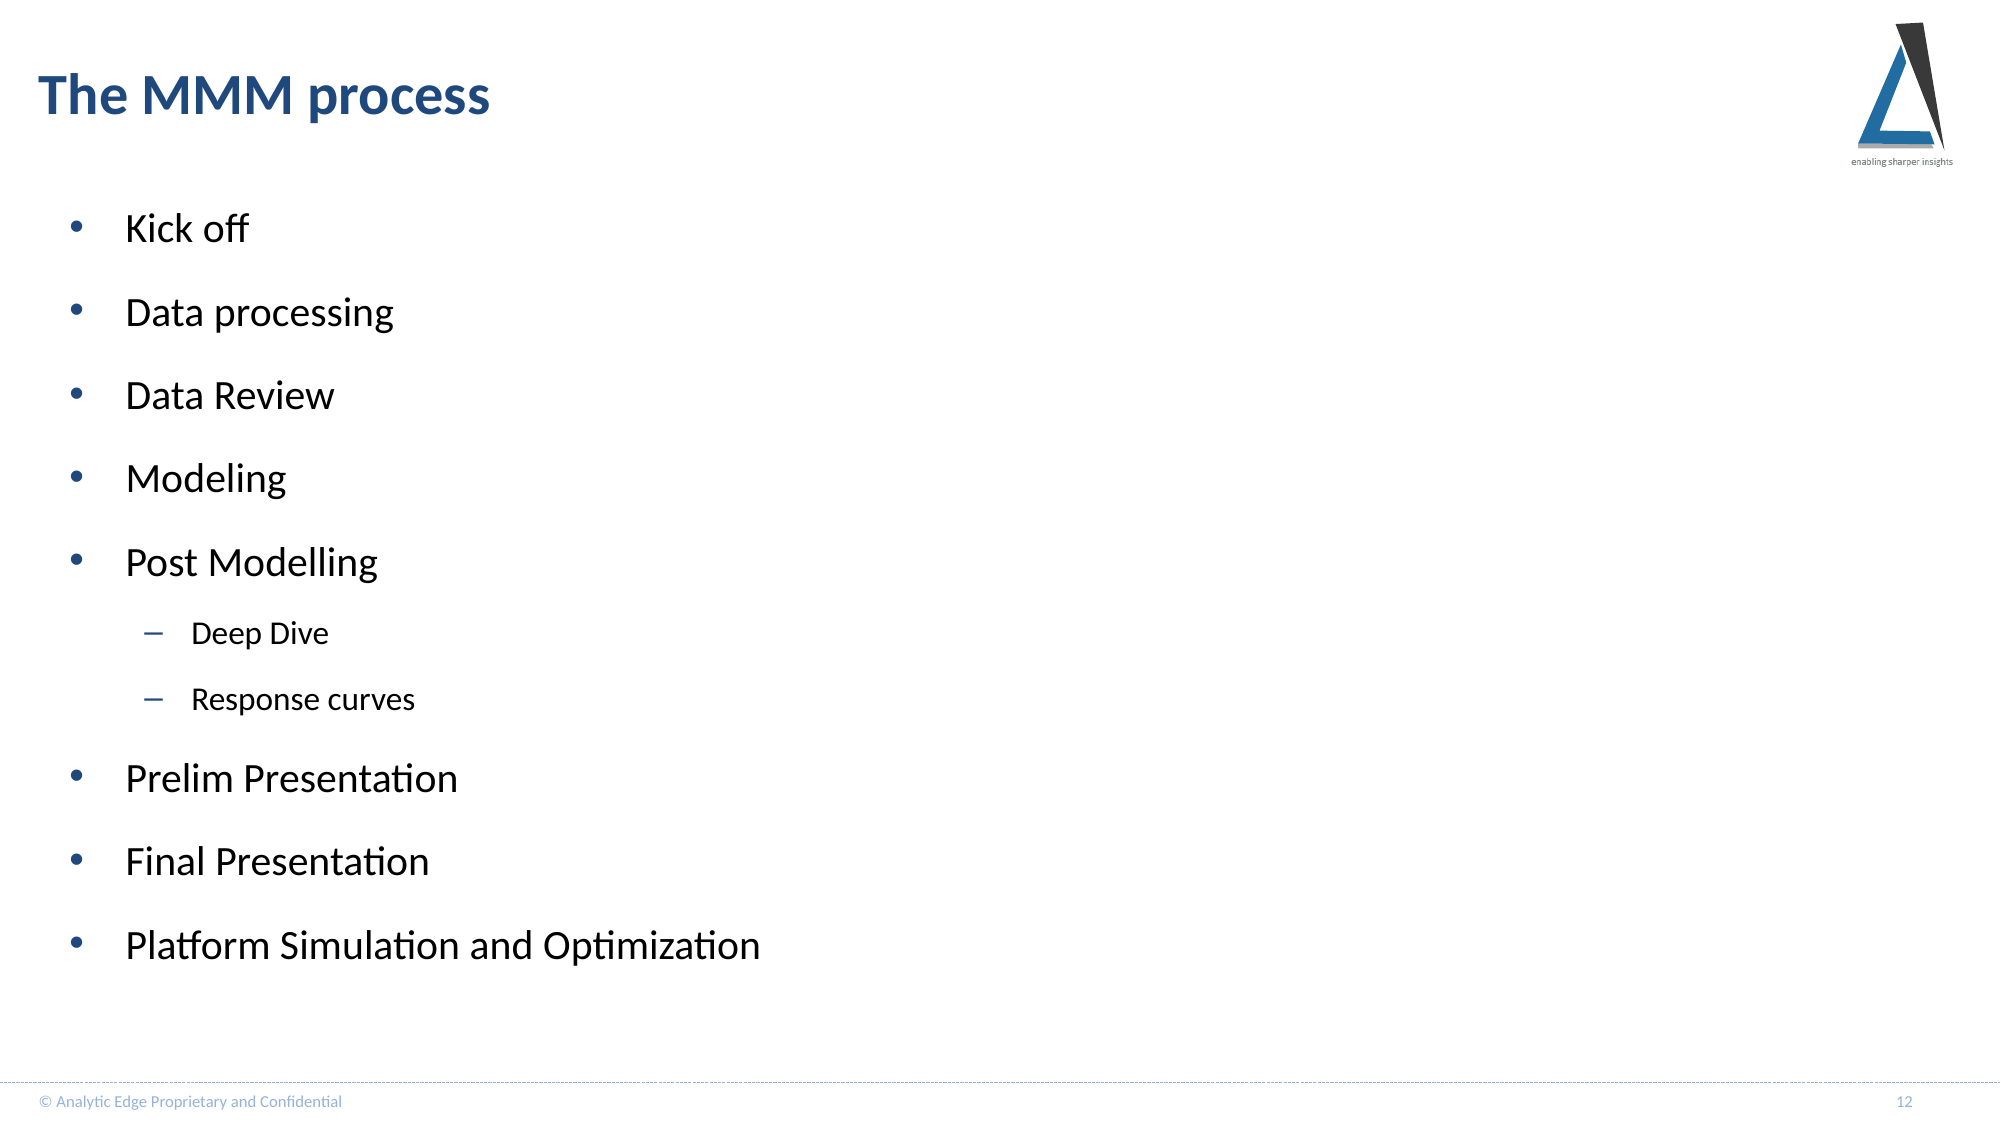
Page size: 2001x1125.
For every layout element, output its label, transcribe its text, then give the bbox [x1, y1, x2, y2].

slide_number 12 [1856, 1083, 1953, 1125]
footer © Analytic Edge Proprietary and Confidential [24, 1083, 444, 1125]
picture [1818, 155, 1997, 168]
text_box Kick off Data processing Data Review Modeling Post Modelling Deep Dive Response curves Prelim Presentation Final Presentation Platform Simulation and Optimization [54, 168, 1953, 1063]
title The MMM process [24, 27, 1824, 156]
